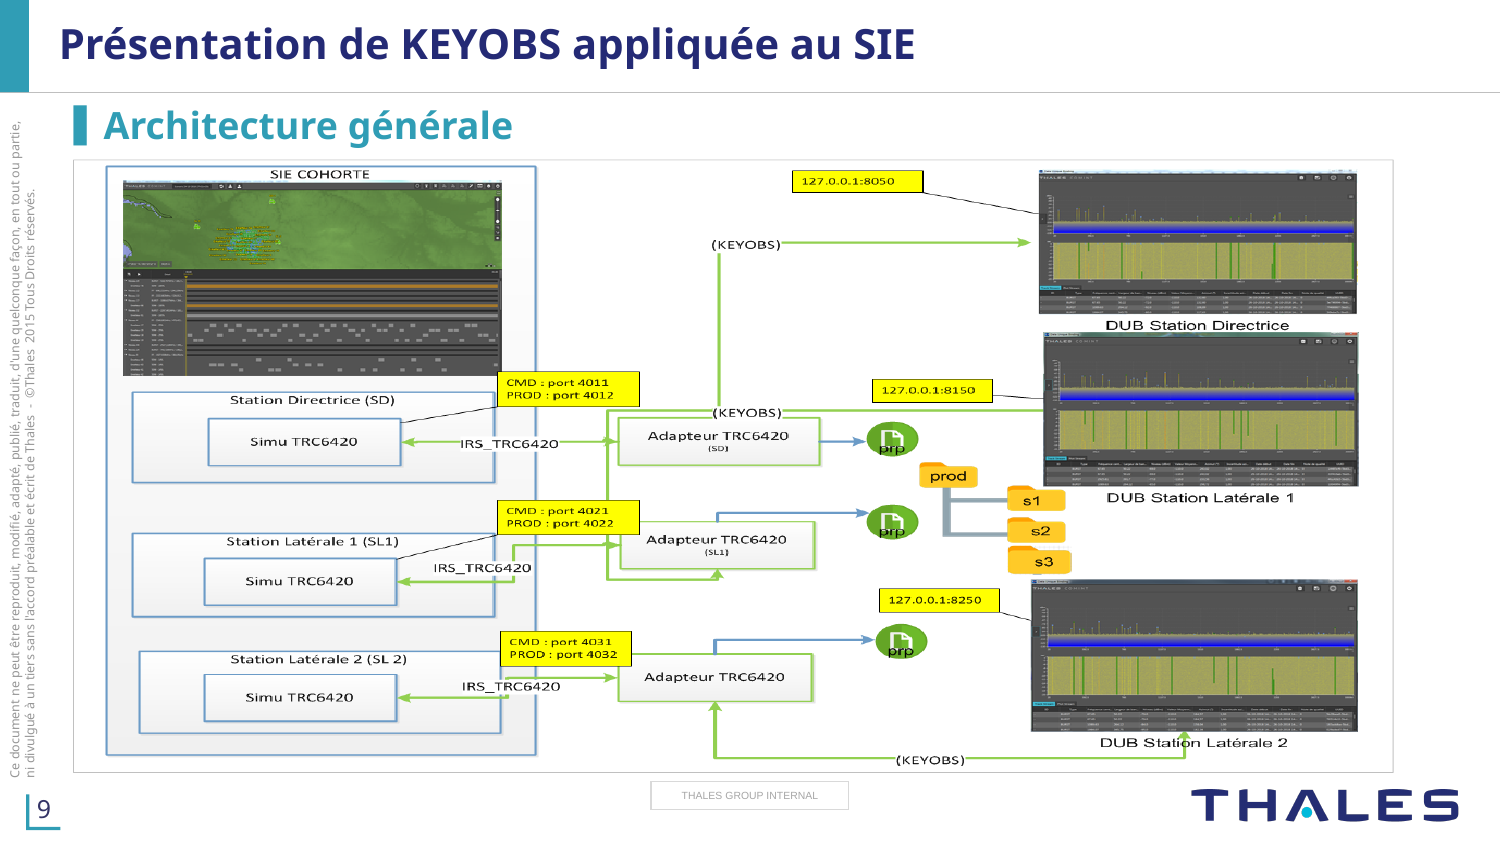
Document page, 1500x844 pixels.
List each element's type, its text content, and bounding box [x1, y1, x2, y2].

picture [1183, 795, 1467, 833]
title Présentation de KEYOBS appliquée au SIE [43, 0, 1467, 93]
picture [64, 154, 1403, 780]
list Architecture générale [29, 94, 1467, 795]
